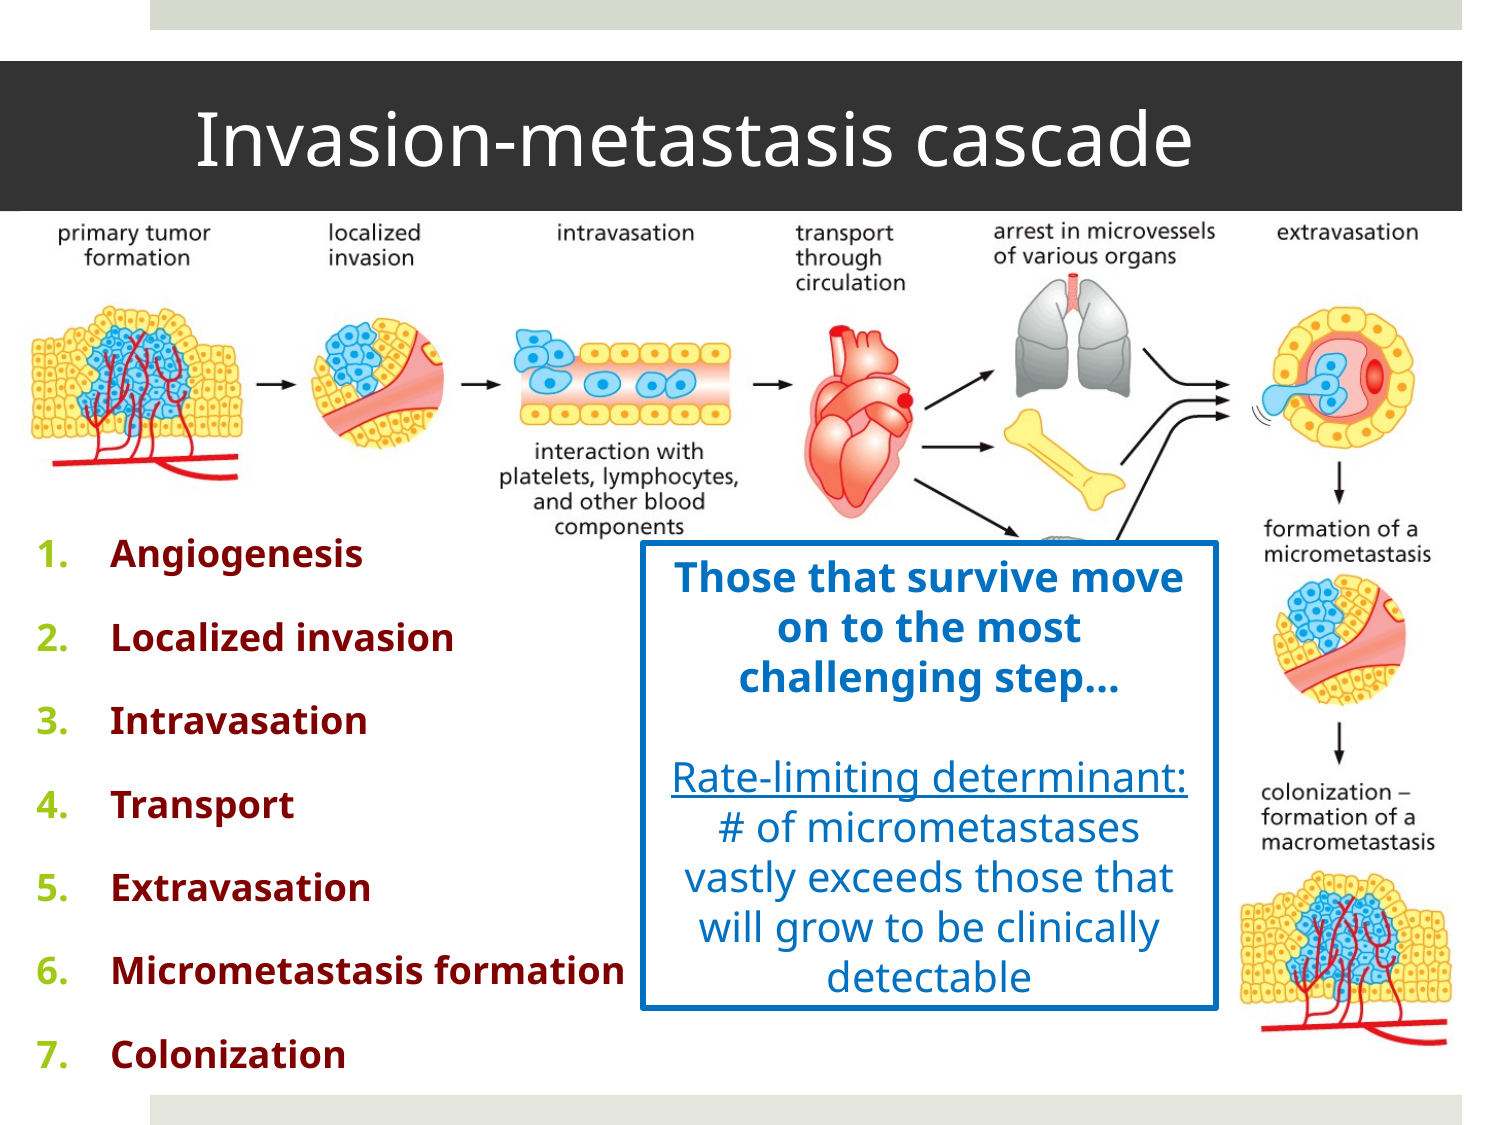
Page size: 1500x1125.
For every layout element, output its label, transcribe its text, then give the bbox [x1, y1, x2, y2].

picture [20, 210, 1464, 1059]
list Angiogenesis Localized invasion Intravasation Transport Extravasation Micrometastasis formation Colonization [21, 1059, 643, 1101]
title Invasion-metastasis cascade [0, 61, 1463, 212]
